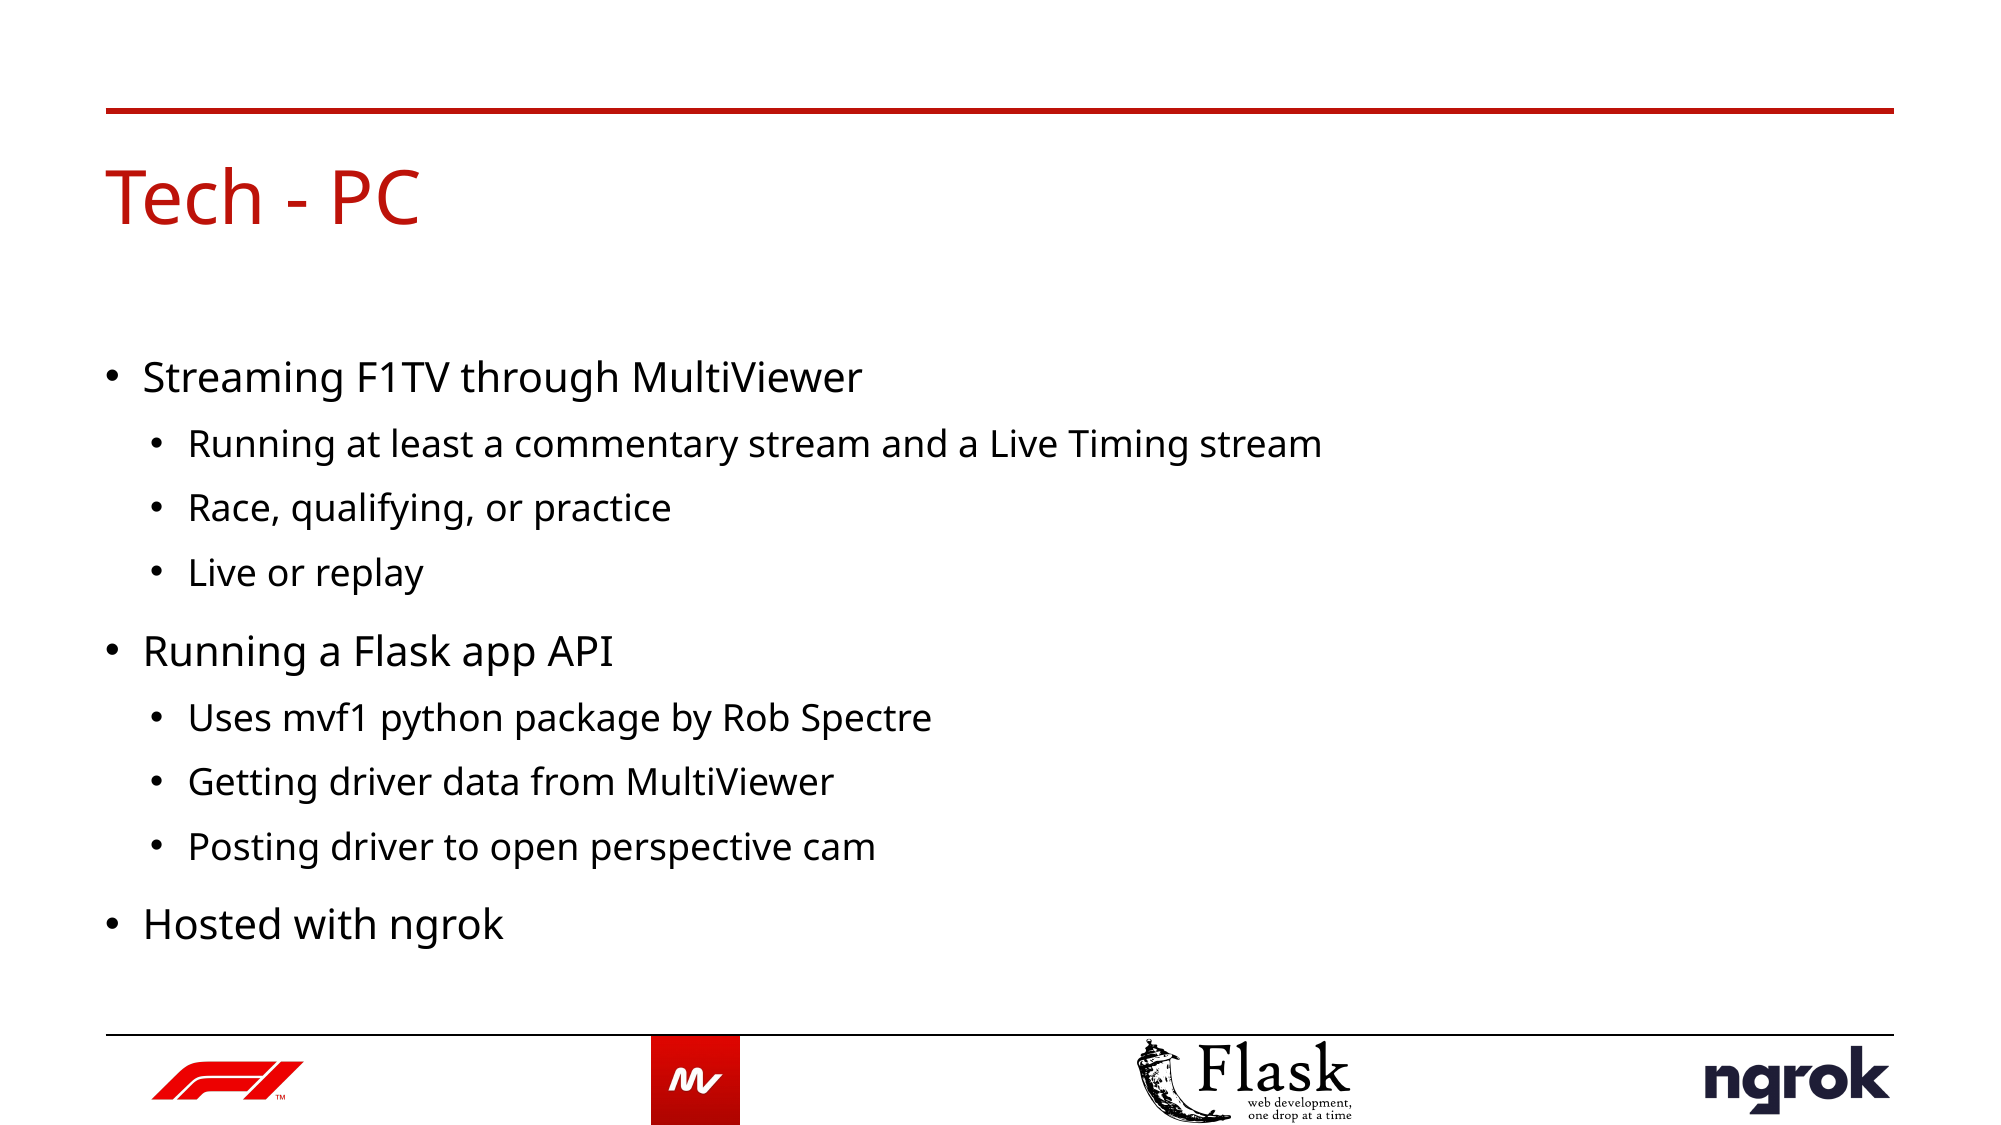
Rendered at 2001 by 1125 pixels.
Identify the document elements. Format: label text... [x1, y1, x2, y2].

picture [148, 1036, 307, 1125]
picture [1131, 1036, 1357, 1125]
list Streaming F1TV through MultiViewer Running at least a commentary stream and a Live Timing stream Race, qualifying, or practice Live or replay Running a Flask app API Uses mvf1 python package by Rob Spectre Getting driver data from MultiViewer Posting driver to open perspective cam Hosted with ngrok [90, 332, 1894, 994]
title Tech - PC [90, 156, 1894, 332]
picture [1701, 1035, 1894, 1125]
picture [651, 1036, 740, 1125]
